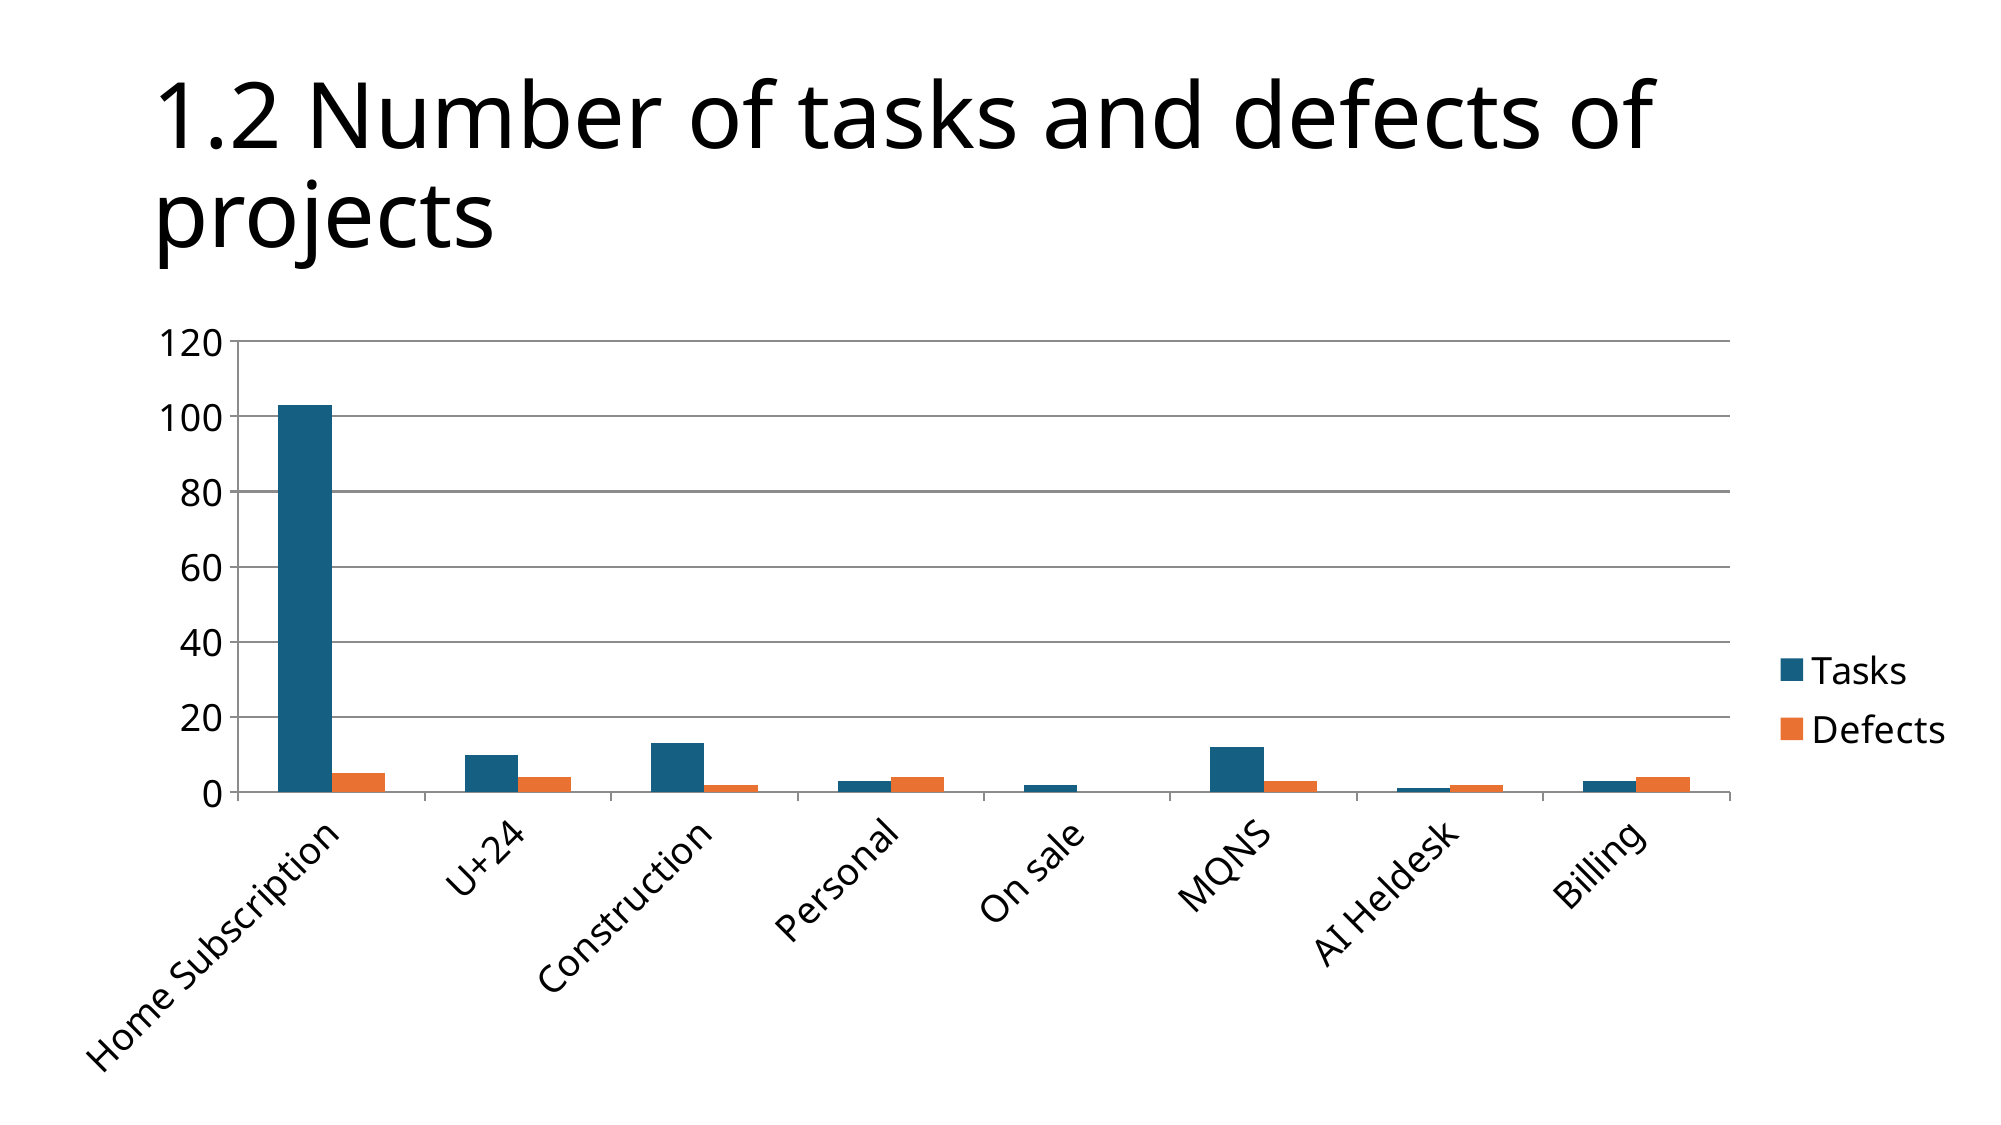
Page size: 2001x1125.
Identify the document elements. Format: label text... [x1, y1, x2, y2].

chart [34, 298, 1971, 1100]
title 1.2 Number of tasks and defects of projects [137, 59, 1863, 278]
